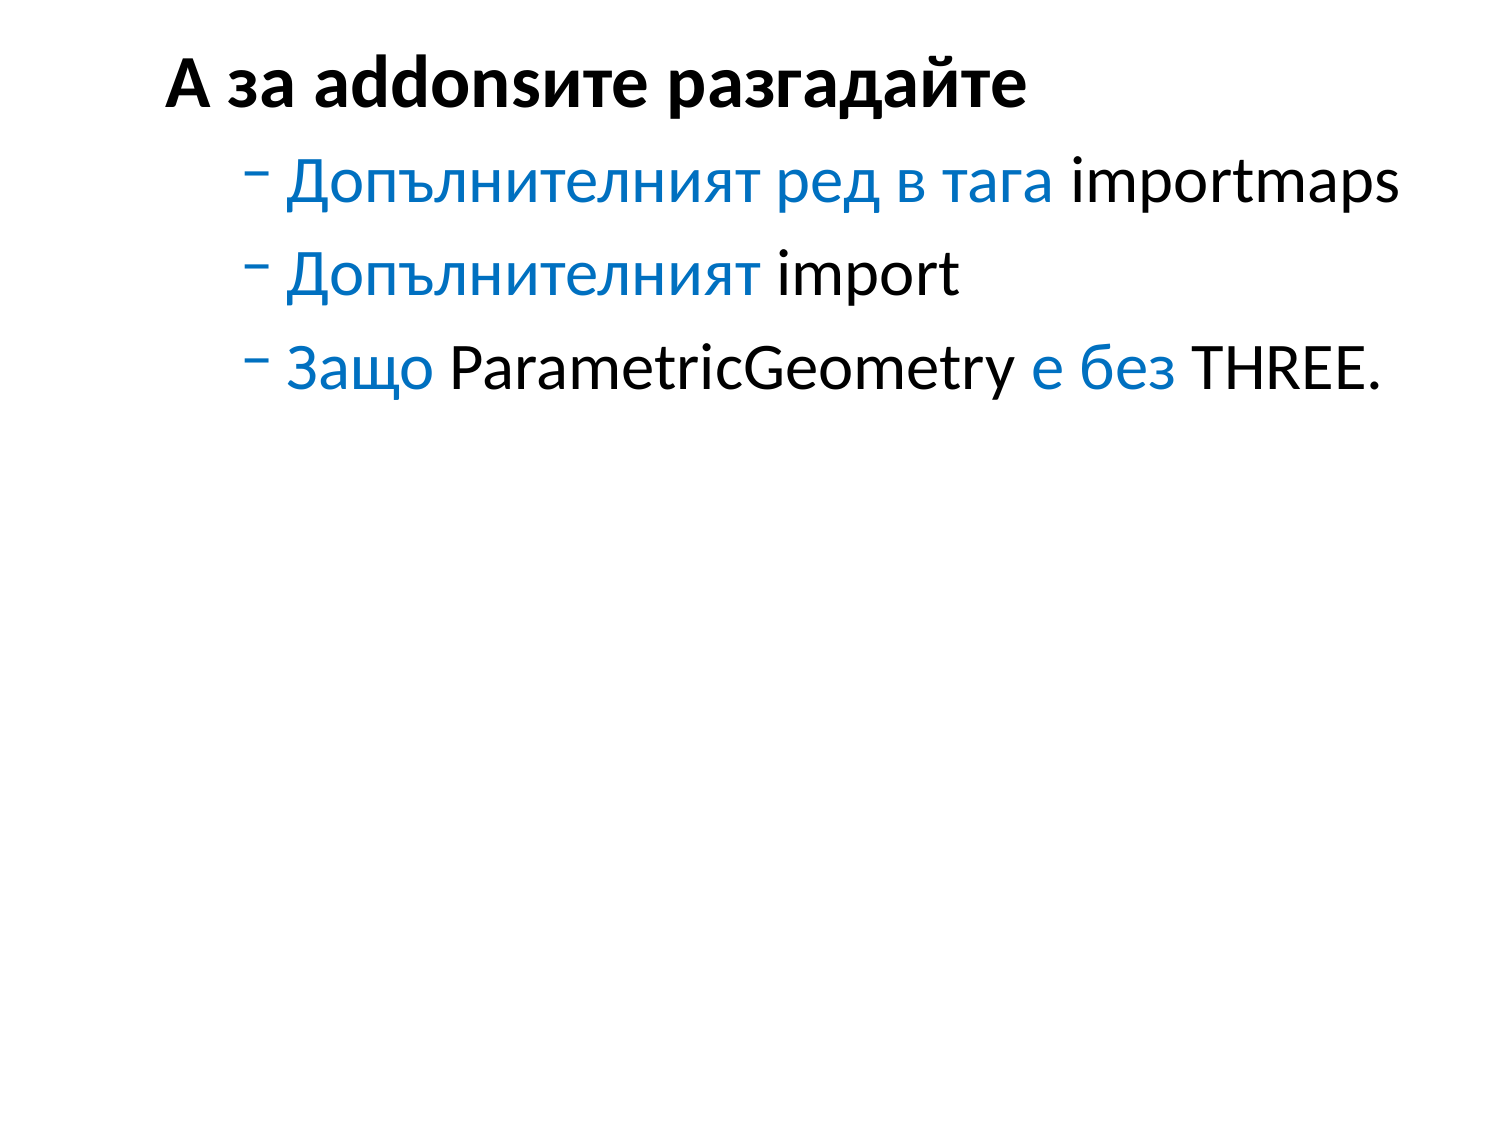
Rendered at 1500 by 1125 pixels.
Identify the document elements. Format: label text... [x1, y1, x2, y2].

list А за addonsите разгадайте Допълнителният ред в тага importmaps Допълнителният import Защо ParametricGeometry е без THREE. [150, 24, 1500, 1100]
